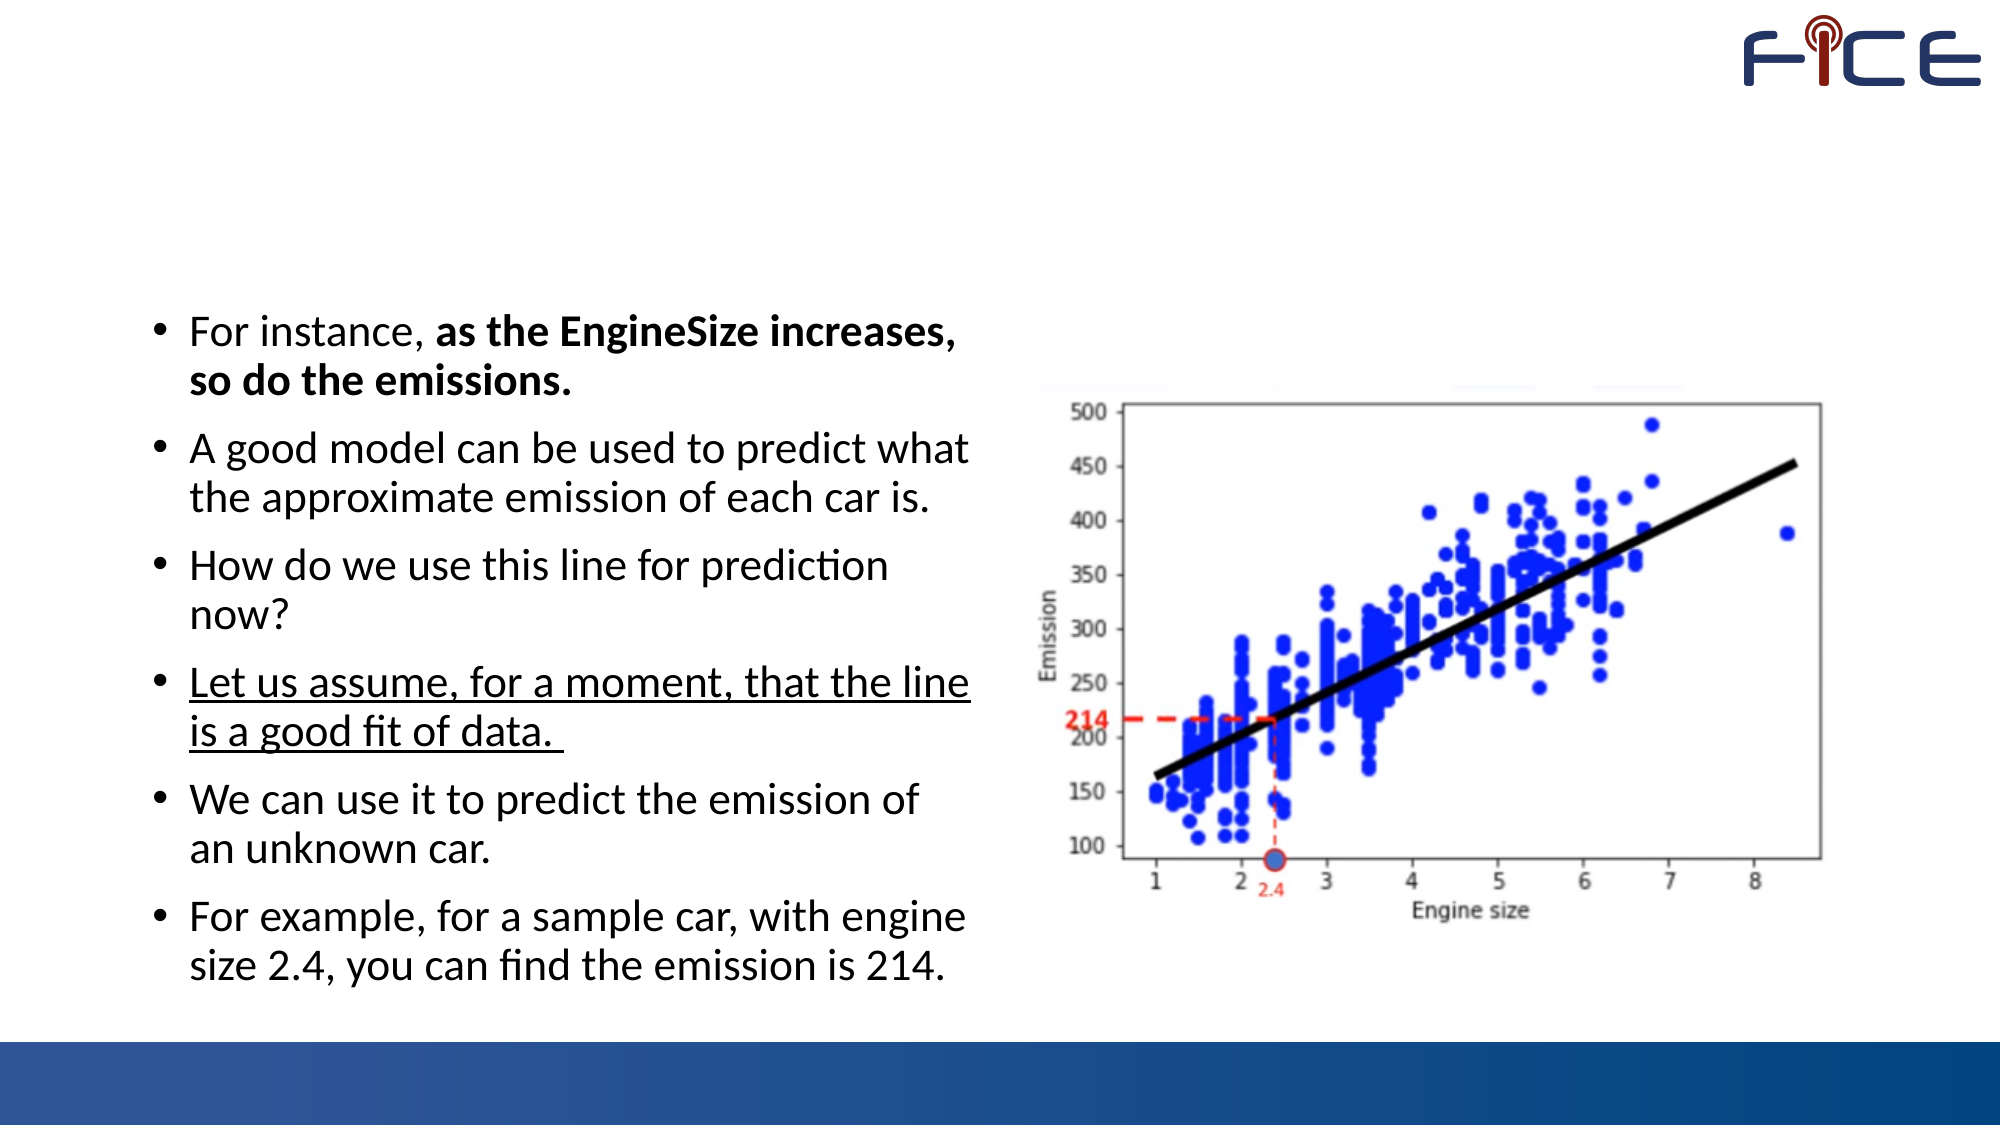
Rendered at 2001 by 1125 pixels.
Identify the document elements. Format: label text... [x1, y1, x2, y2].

list For instance, as the EngineSize increases, so do the emissions. A good model can be used to predict what the approximate emission of each car is. How do we use this line for prediction now? Let us assume, for a moment, that the line is a good fit of data. We can use it to predict the emission of an unknown car. For example, for a sample car, with engine size 2.4, you can find the emission is 214. [137, 299, 988, 1014]
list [1035, 386, 1840, 927]
picture [1744, 15, 1981, 86]
